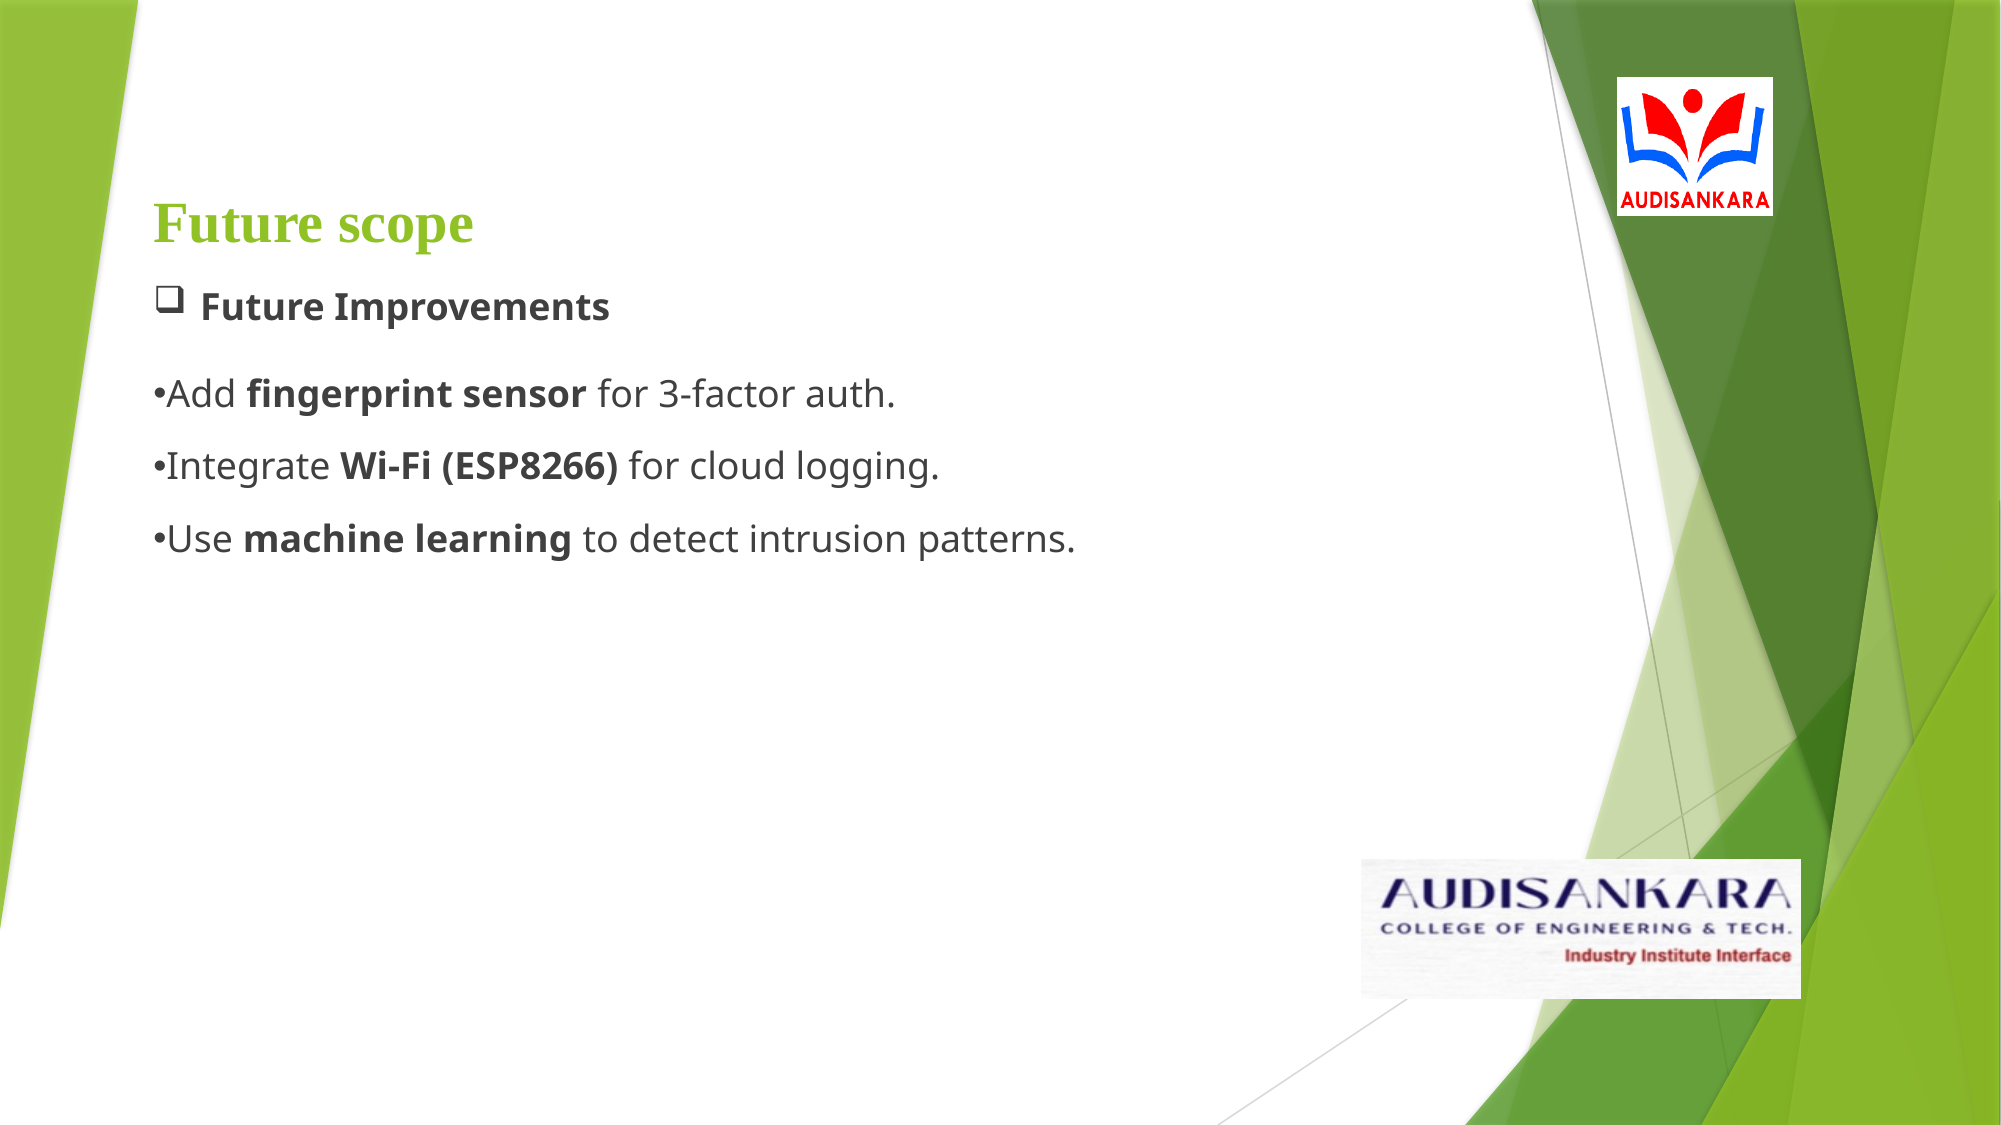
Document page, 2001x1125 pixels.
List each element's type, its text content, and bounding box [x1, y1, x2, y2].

text_box Future scope Future Improvements Add fingerprint sensor for 3-factor auth. Integrate Wi-Fi (ESP8266) for cloud logging. Use machine learning to detect intrusion patterns. [138, 176, 1759, 634]
picture [1616, 76, 1774, 217]
picture [1360, 859, 1801, 1000]
